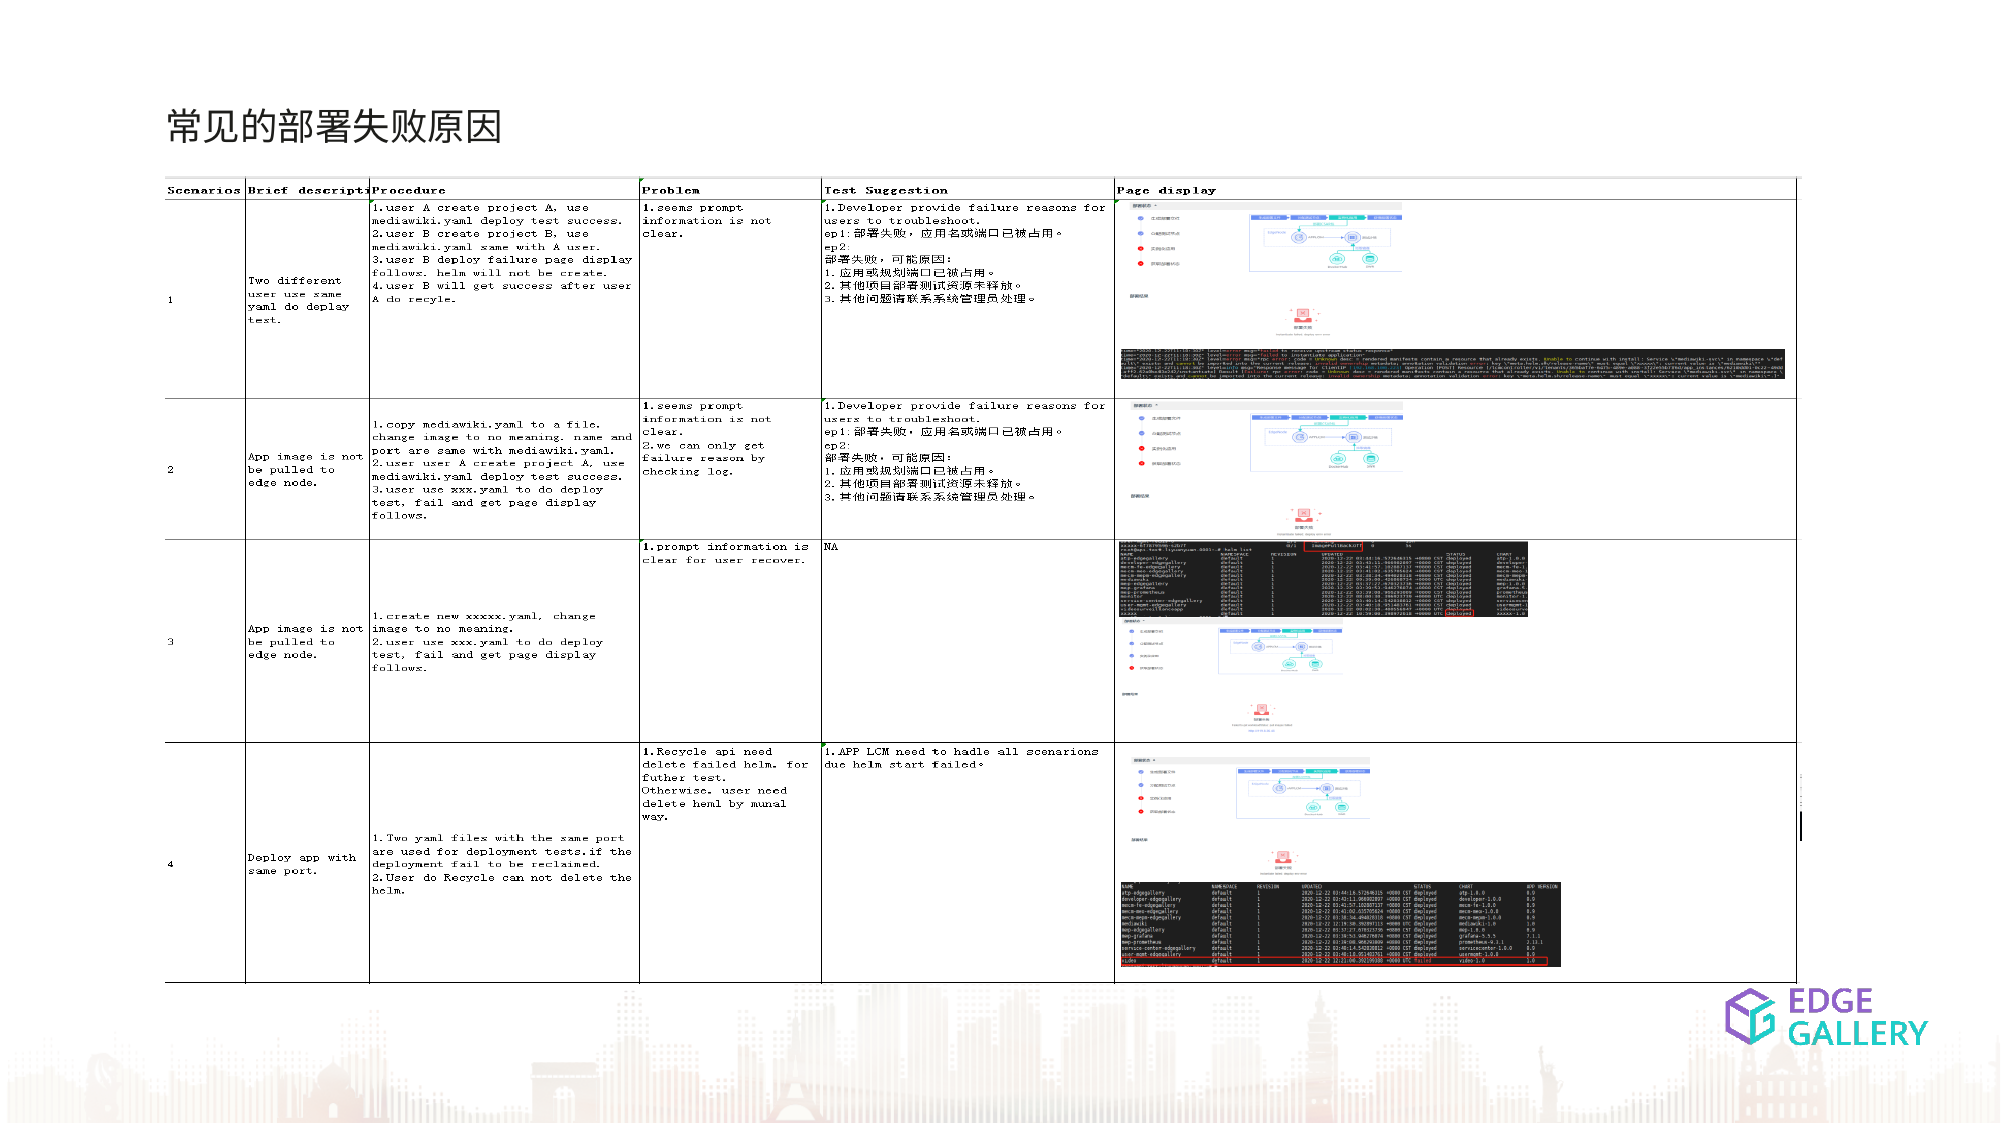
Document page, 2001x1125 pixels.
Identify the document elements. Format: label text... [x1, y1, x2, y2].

text_box 常见的部署失败原因 [150, 95, 518, 155]
picture [6, 176, 2001, 1123]
